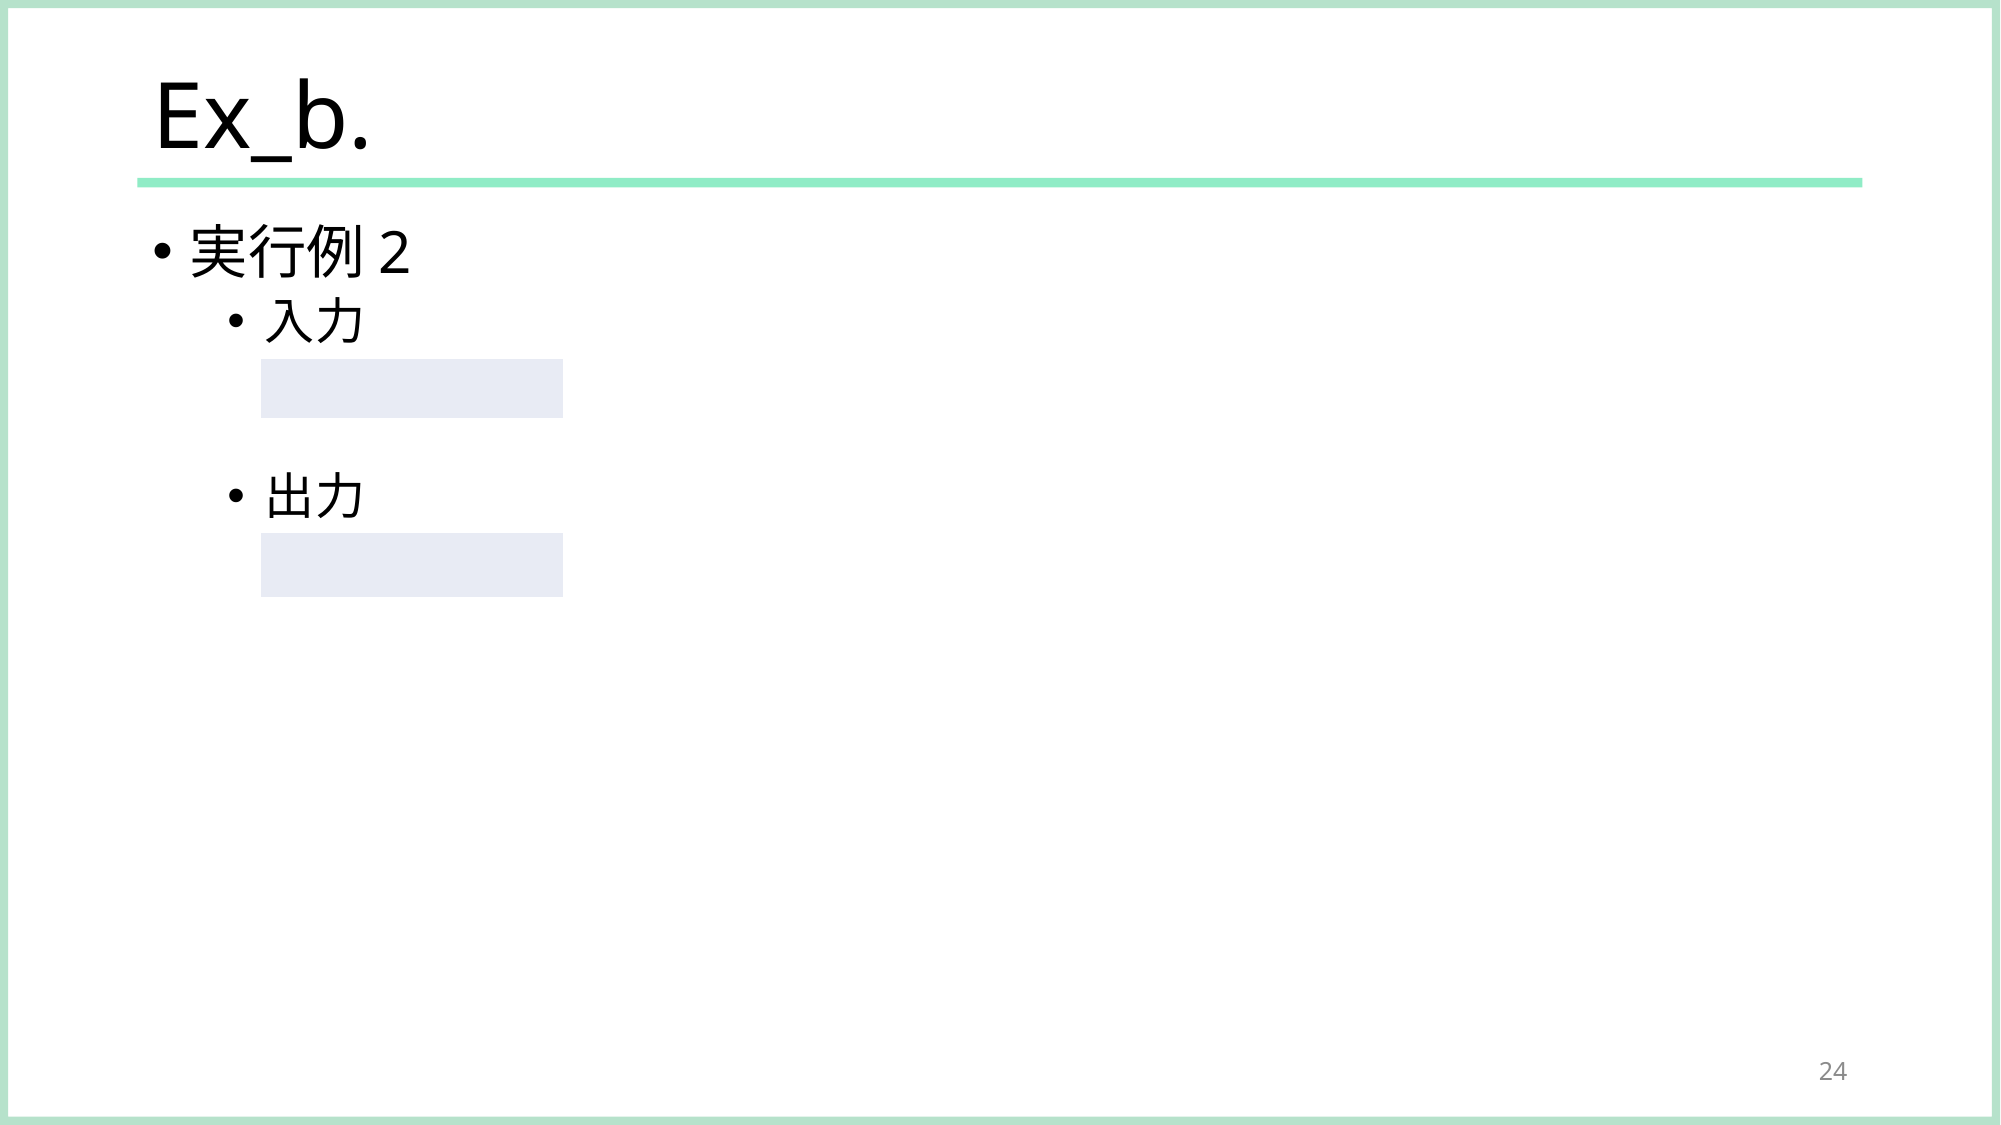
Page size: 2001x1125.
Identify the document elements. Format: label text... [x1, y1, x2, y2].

title Ex_b. [137, 59, 1863, 178]
slide_number 24 [1412, 1042, 1863, 1103]
list 実行例2 入力 出力 [137, 215, 1863, 1014]
